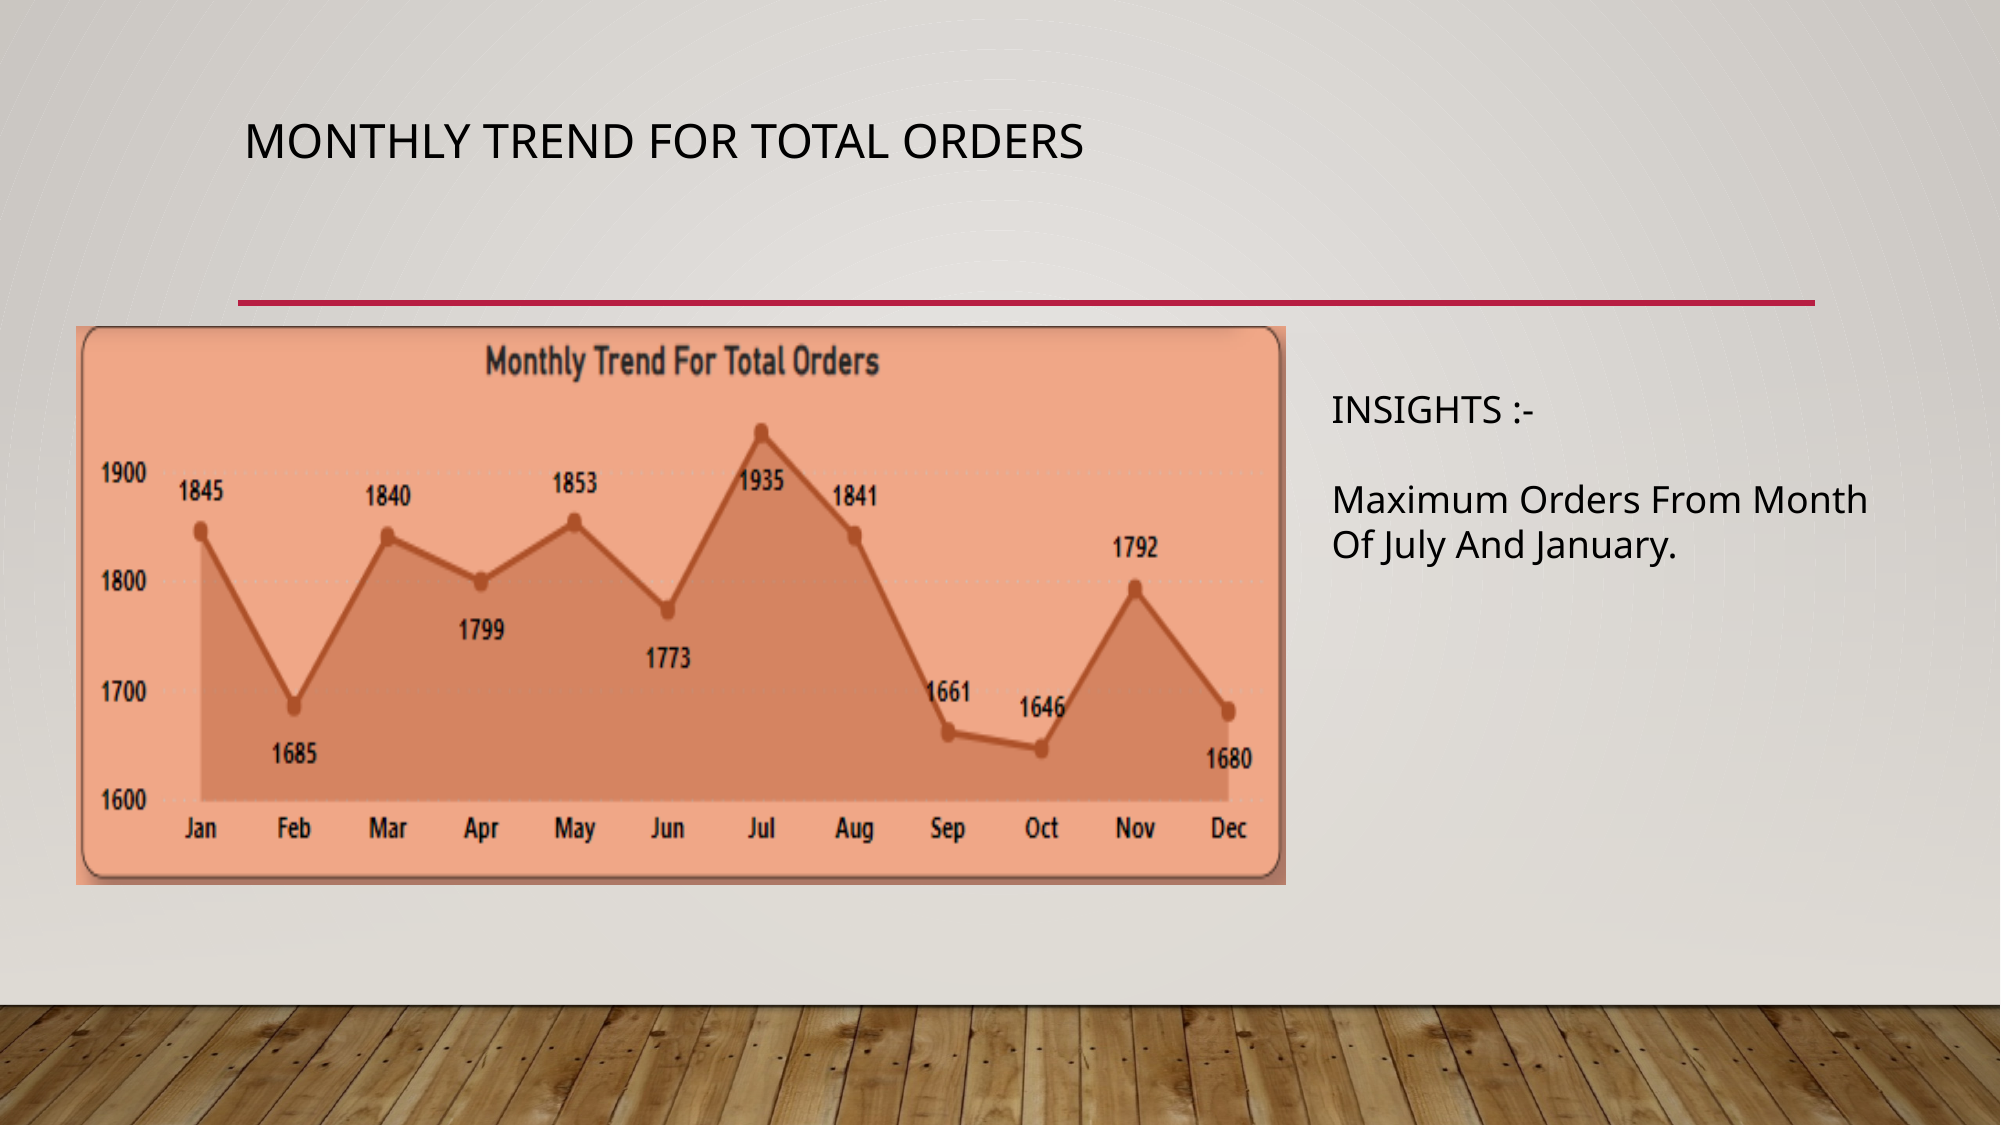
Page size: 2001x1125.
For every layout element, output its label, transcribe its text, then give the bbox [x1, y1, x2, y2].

picture [76, 326, 1286, 885]
title Monthly Trend For Total Orders [228, 109, 1804, 285]
picture [0, 1005, 2000, 1125]
text_box INSIGHTS :- Maximum Orders From Month Of July And January. [1316, 378, 1924, 574]
